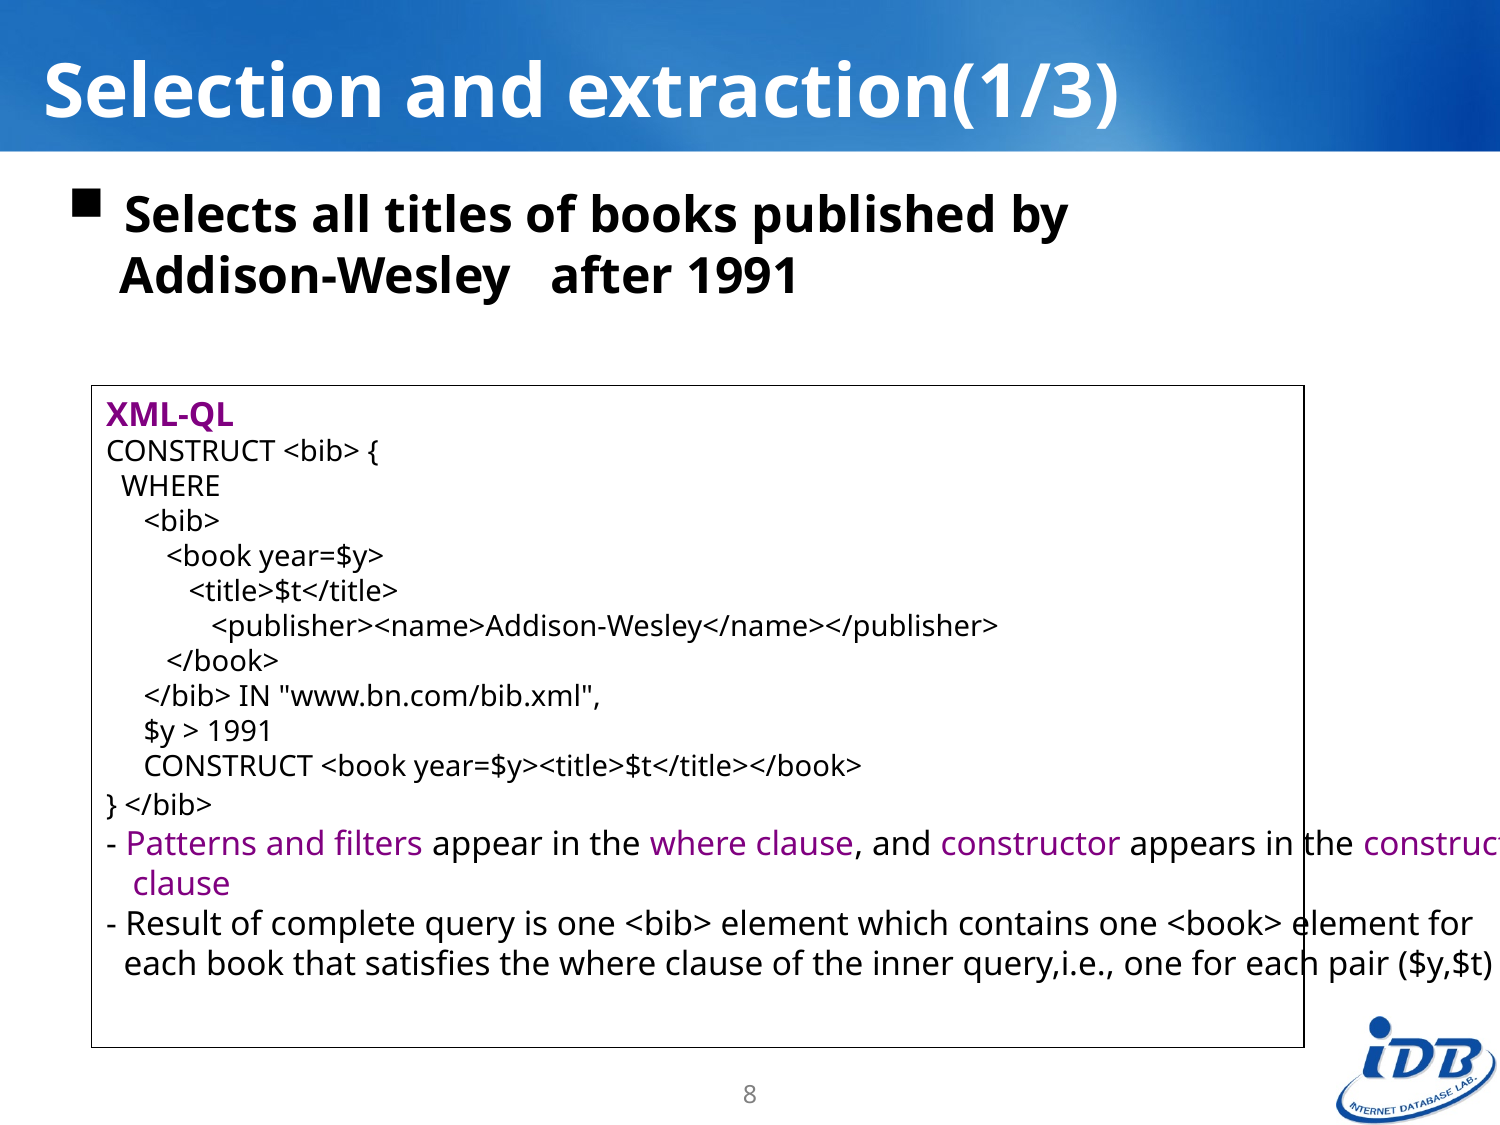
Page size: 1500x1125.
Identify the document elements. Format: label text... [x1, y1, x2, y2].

text_box XML-QL CONSTRUCT <bib> { WHERE <bib> <book year=$y> <title>$t</title> <publisher><name>Addison-Wesley</name></publisher> </book> </bib> IN "www.bn.com/bib.xml", $y > 1991 CONSTRUCT <book year=$y><title>$t</title></book> } </bib> - Patterns and filters appear in the where clause, and constructor appears in the construct clause - Result of complete query is one <bib> element which contains one <book> element for each book that satisfies the where clause of the inner query,i.e., one for each pair ($y,$t) [91, 385, 1304, 1048]
title Selection and extraction(1/3) [28, 23, 1472, 153]
text_box Selects all titles of books published by Addison-Wesley after 1991 [53, 196, 1258, 308]
slide_number 8 [688, 1078, 812, 1114]
picture [0, 0, 1500, 1125]
